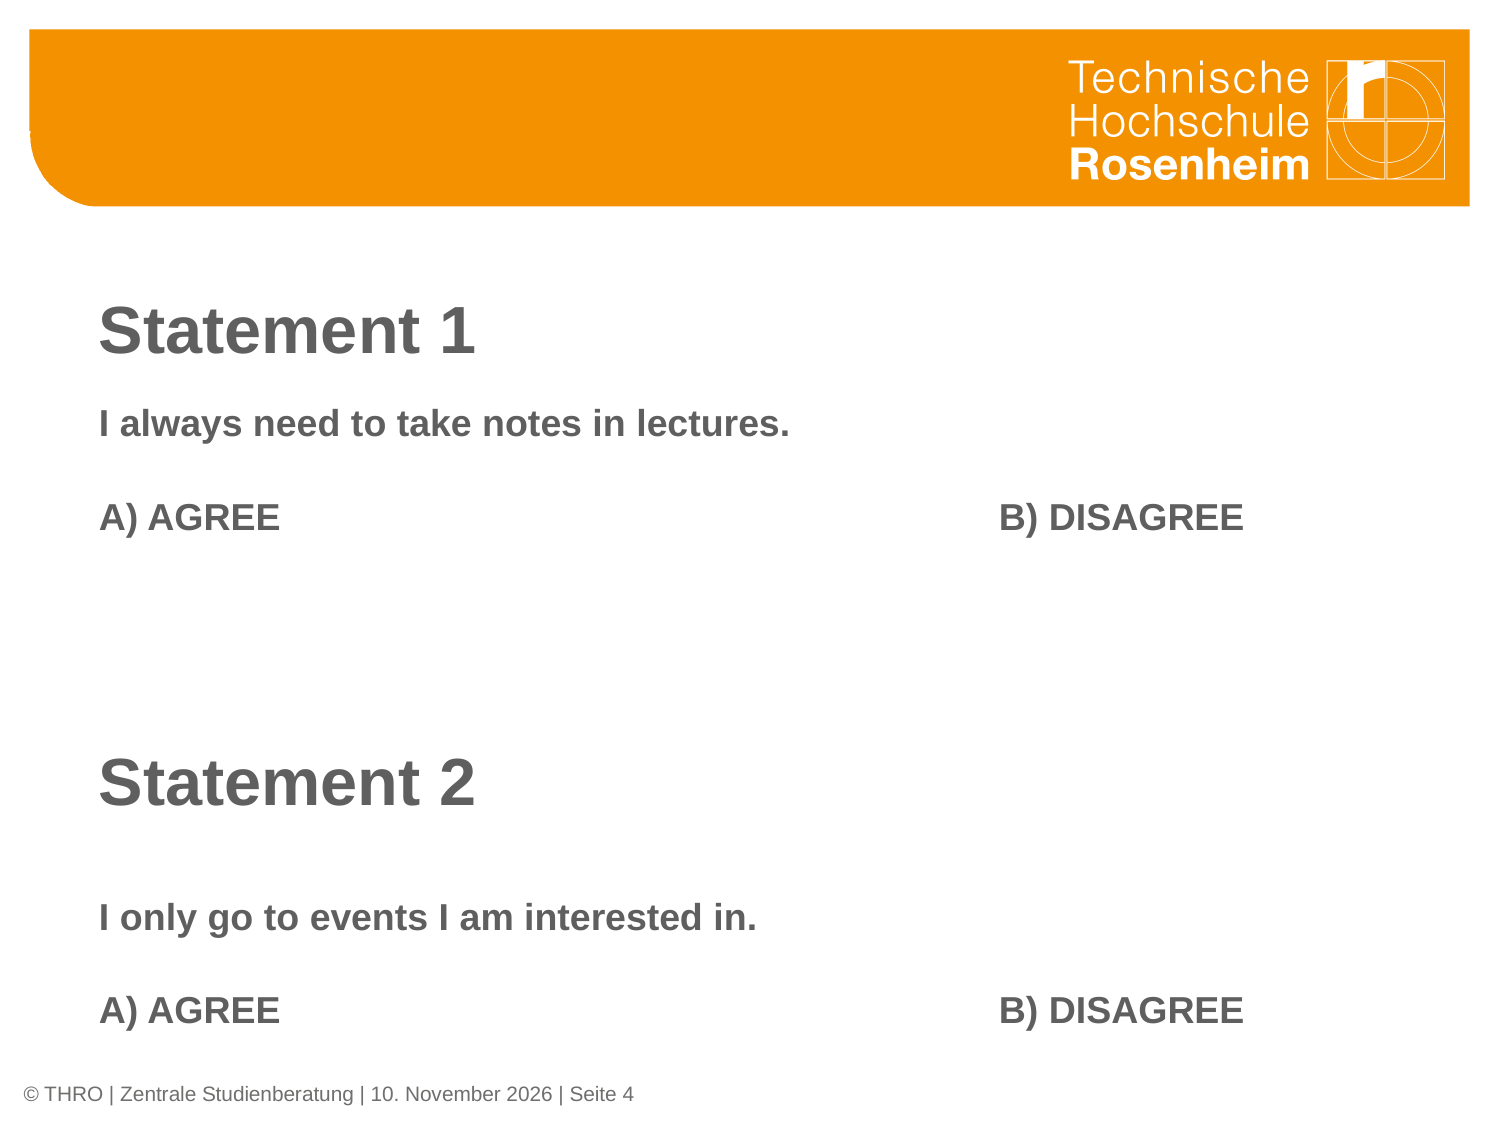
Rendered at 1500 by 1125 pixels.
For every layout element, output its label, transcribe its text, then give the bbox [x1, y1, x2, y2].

picture [0, 131, 103, 215]
text_box I always need to take notes in lectures. A) AGREE B) DISAGREE Statement 2 I only go to events I am interested in. A) AGREE B) DISAGREE [98, 349, 1481, 988]
text_box Statement 1 [98, 272, 502, 361]
picture [1068, 60, 1445, 180]
